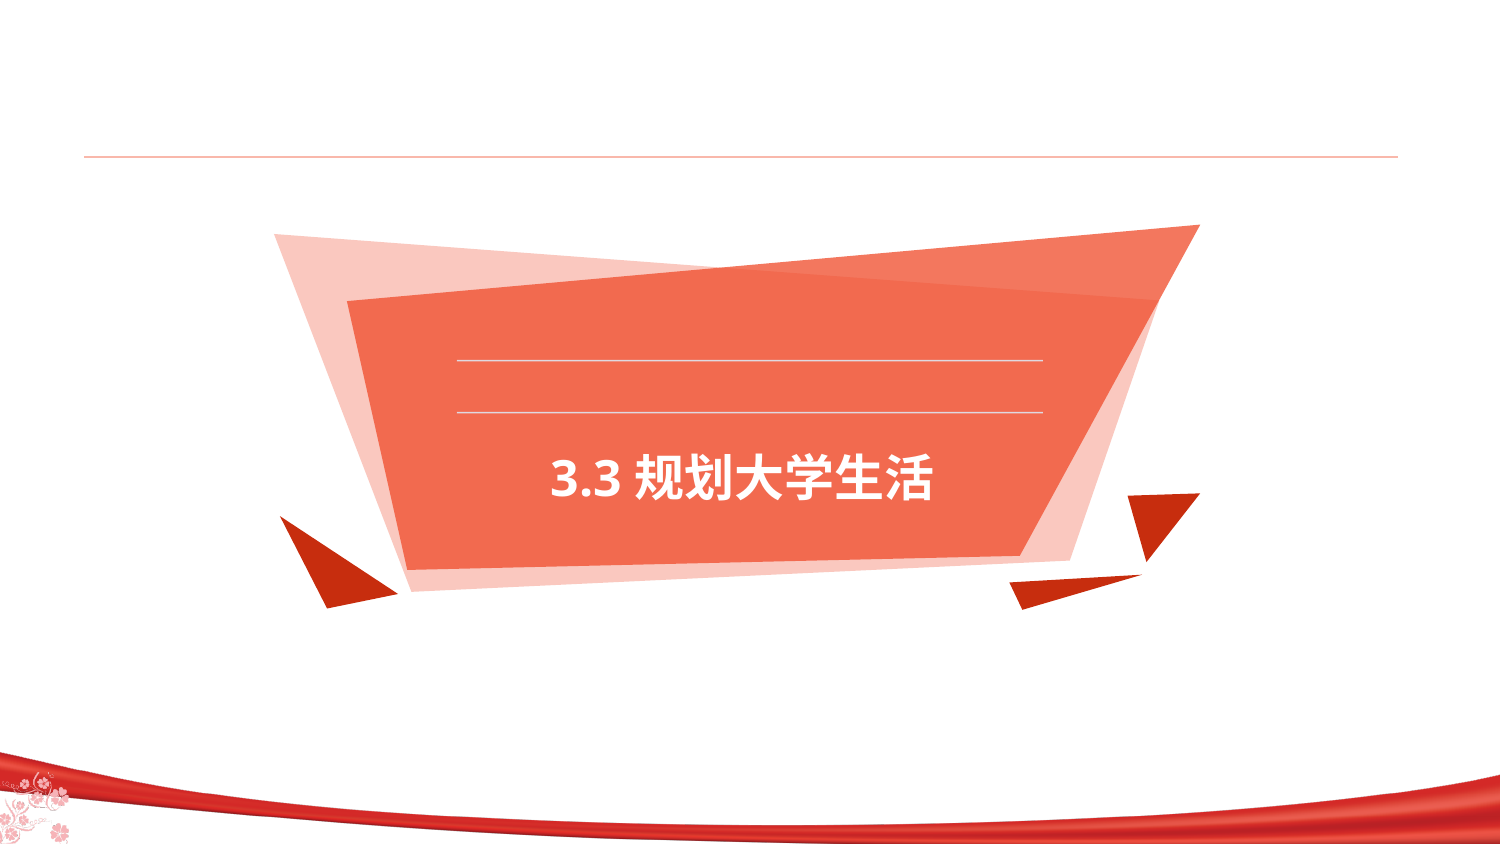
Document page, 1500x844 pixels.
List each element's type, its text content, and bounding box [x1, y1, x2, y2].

picture [0, 702, 1500, 844]
subtitle 3.3规划大学生活 [457, 427, 1043, 481]
